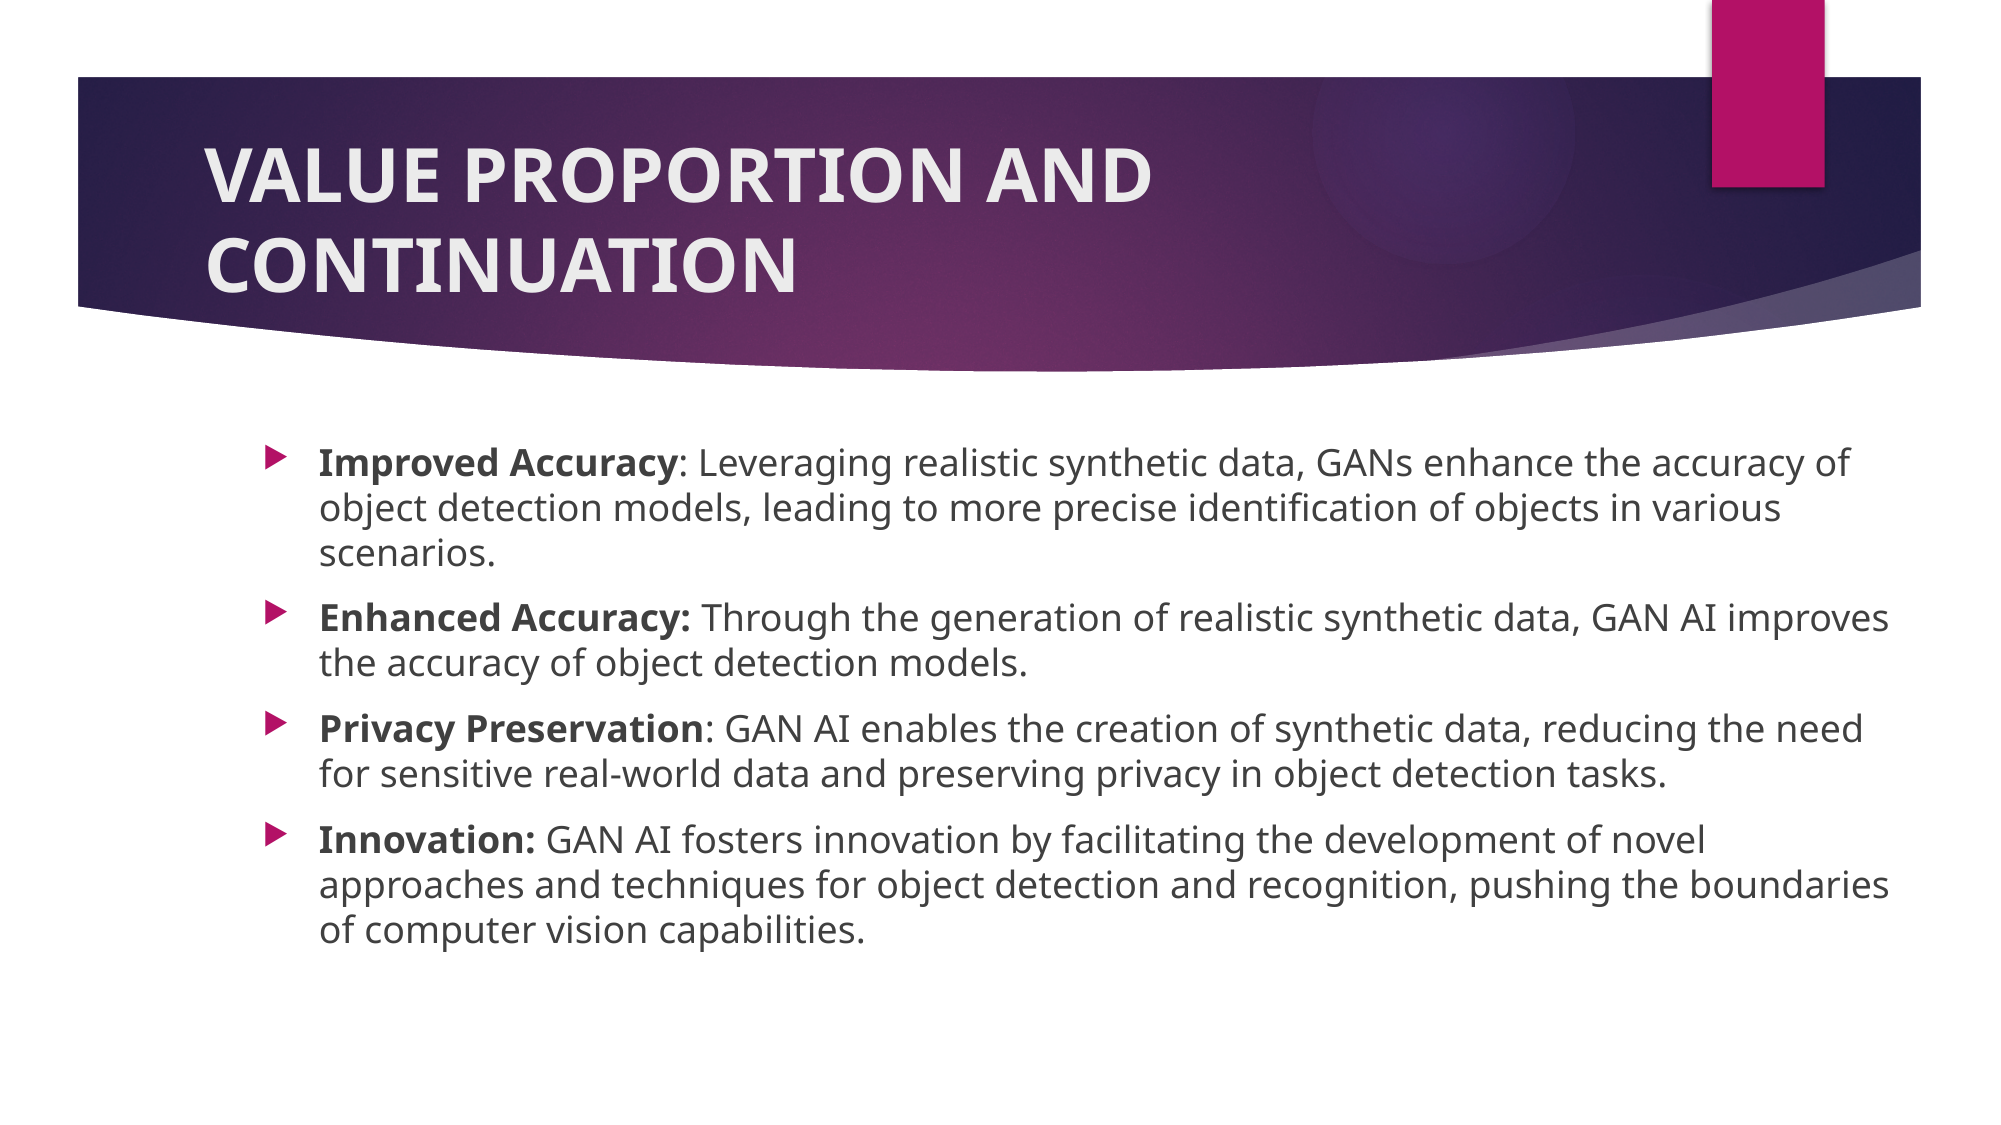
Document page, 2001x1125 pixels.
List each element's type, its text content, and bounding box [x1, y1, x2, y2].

title VALUE PROPORTION AND CONTINUATION [189, 159, 1627, 276]
list Improved Accuracy: Leveraging realistic synthetic data, GANs enhance the accuracy of object detection models, leading to more precise identification of objects in various scenarios. Enhanced Accuracy: Through the generation of realistic synthetic data, GAN AI improves the accuracy of object detection models. Privacy Preservation: GAN AI enables the creation of synthetic data, reducing the need for sensitive real-world data and preserving privacy in object detection tasks. Innovation: GAN AI fosters innovation by facilitating the development of novel approaches and techniques for object detection and recognition, pushing the boundaries of computer vision capabilities. [247, 431, 1925, 992]
